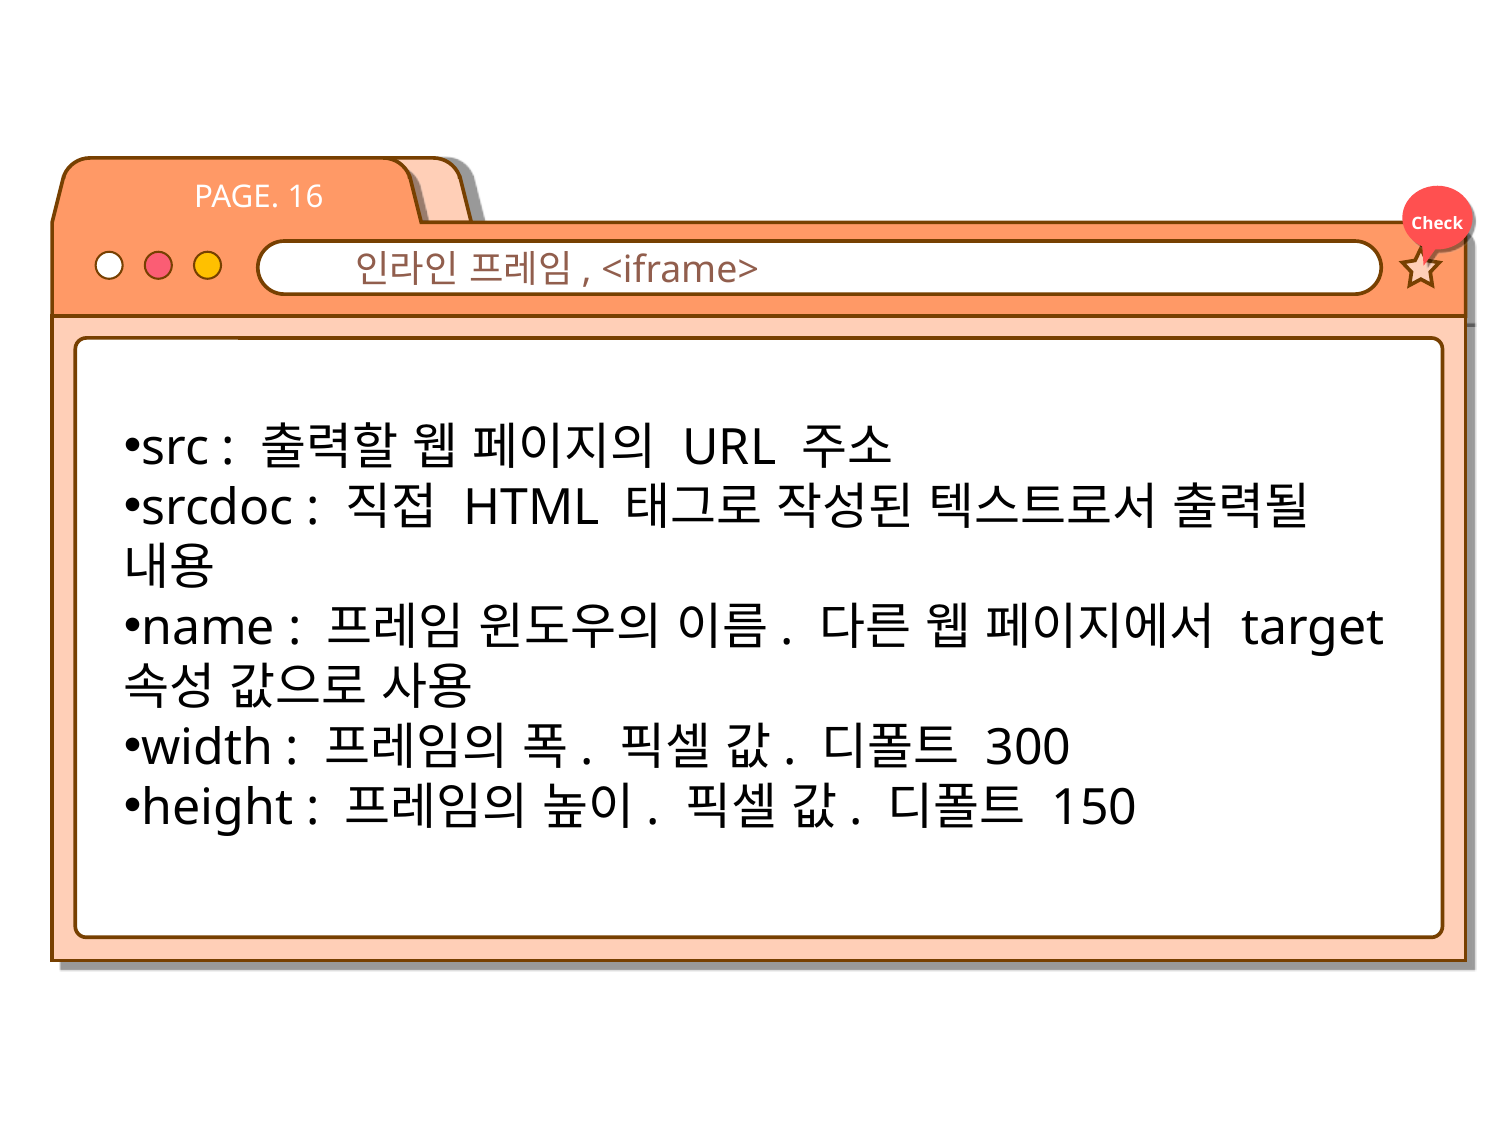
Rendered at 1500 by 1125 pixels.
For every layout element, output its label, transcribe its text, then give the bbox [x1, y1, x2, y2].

text_box [74, 336, 1444, 939]
text_box [51, 156, 1467, 315]
text_box [51, 315, 1467, 962]
text_box [192, 250, 223, 280]
text_box [385, 156, 473, 221]
text_box PAGE. 16 [179, 168, 339, 221]
text_box [1400, 249, 1442, 288]
text_box Check [1401, 184, 1474, 269]
text_box [94, 250, 124, 280]
text_box 인라인 프레임, <iframe> [256, 239, 1383, 296]
text_box [143, 250, 173, 280]
text_box src : 출력할 웹 페이지의 URL 주소 srcdoc : 직접 HTML 태그로 작성된 텍스트로서 출력될 내용 name : 프레임 윈도우의 이름. 다른 웹 페이지에서 target 속성 값으로 사용 width : 프레임의 폭. 픽셀 값. 디폴트 300 height : 프레임의 높이. 픽셀 값. 디폴트 150 [109, 407, 1403, 903]
